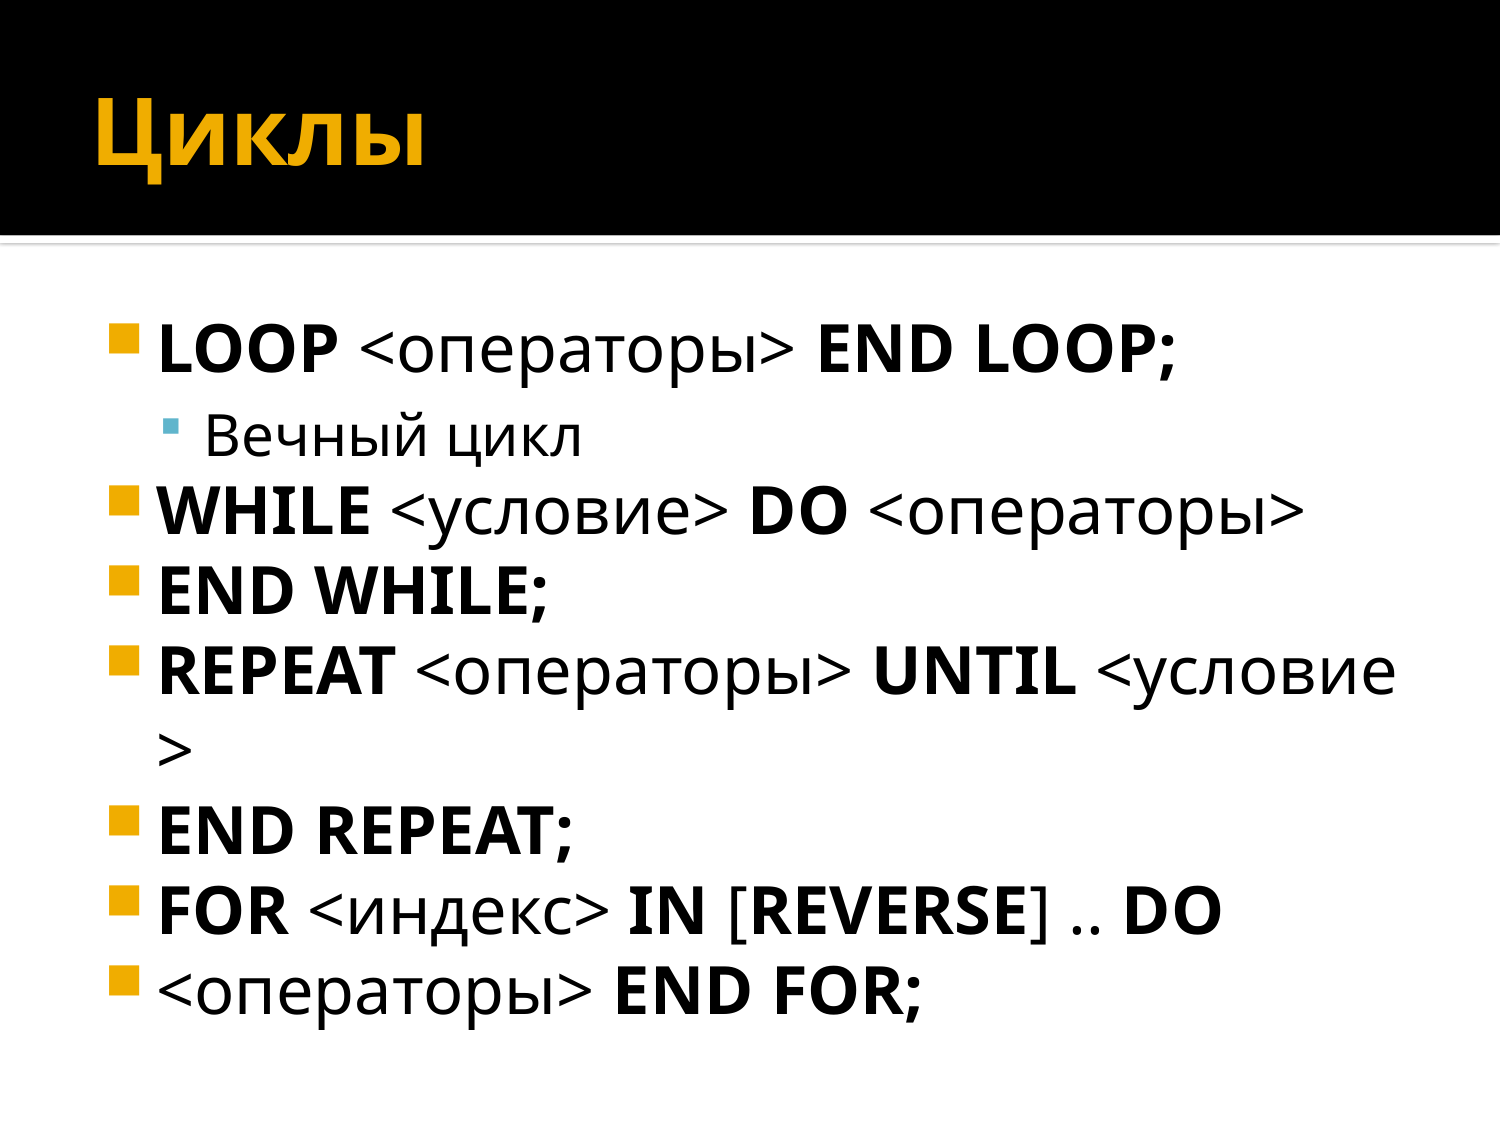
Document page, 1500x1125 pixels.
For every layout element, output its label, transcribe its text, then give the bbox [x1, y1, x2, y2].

list LOOP <операторы> END LOOP; Вечный цикл WHILE <условие> DO <операторы> END WHILE; REPEAT <операторы> UNTIL <условие> END REPEAT; FOR <индекс> IN [REVERSE] .. DO <операторы> END FOR; [75, 291, 1425, 1050]
title Циклы [75, 25, 1425, 231]
